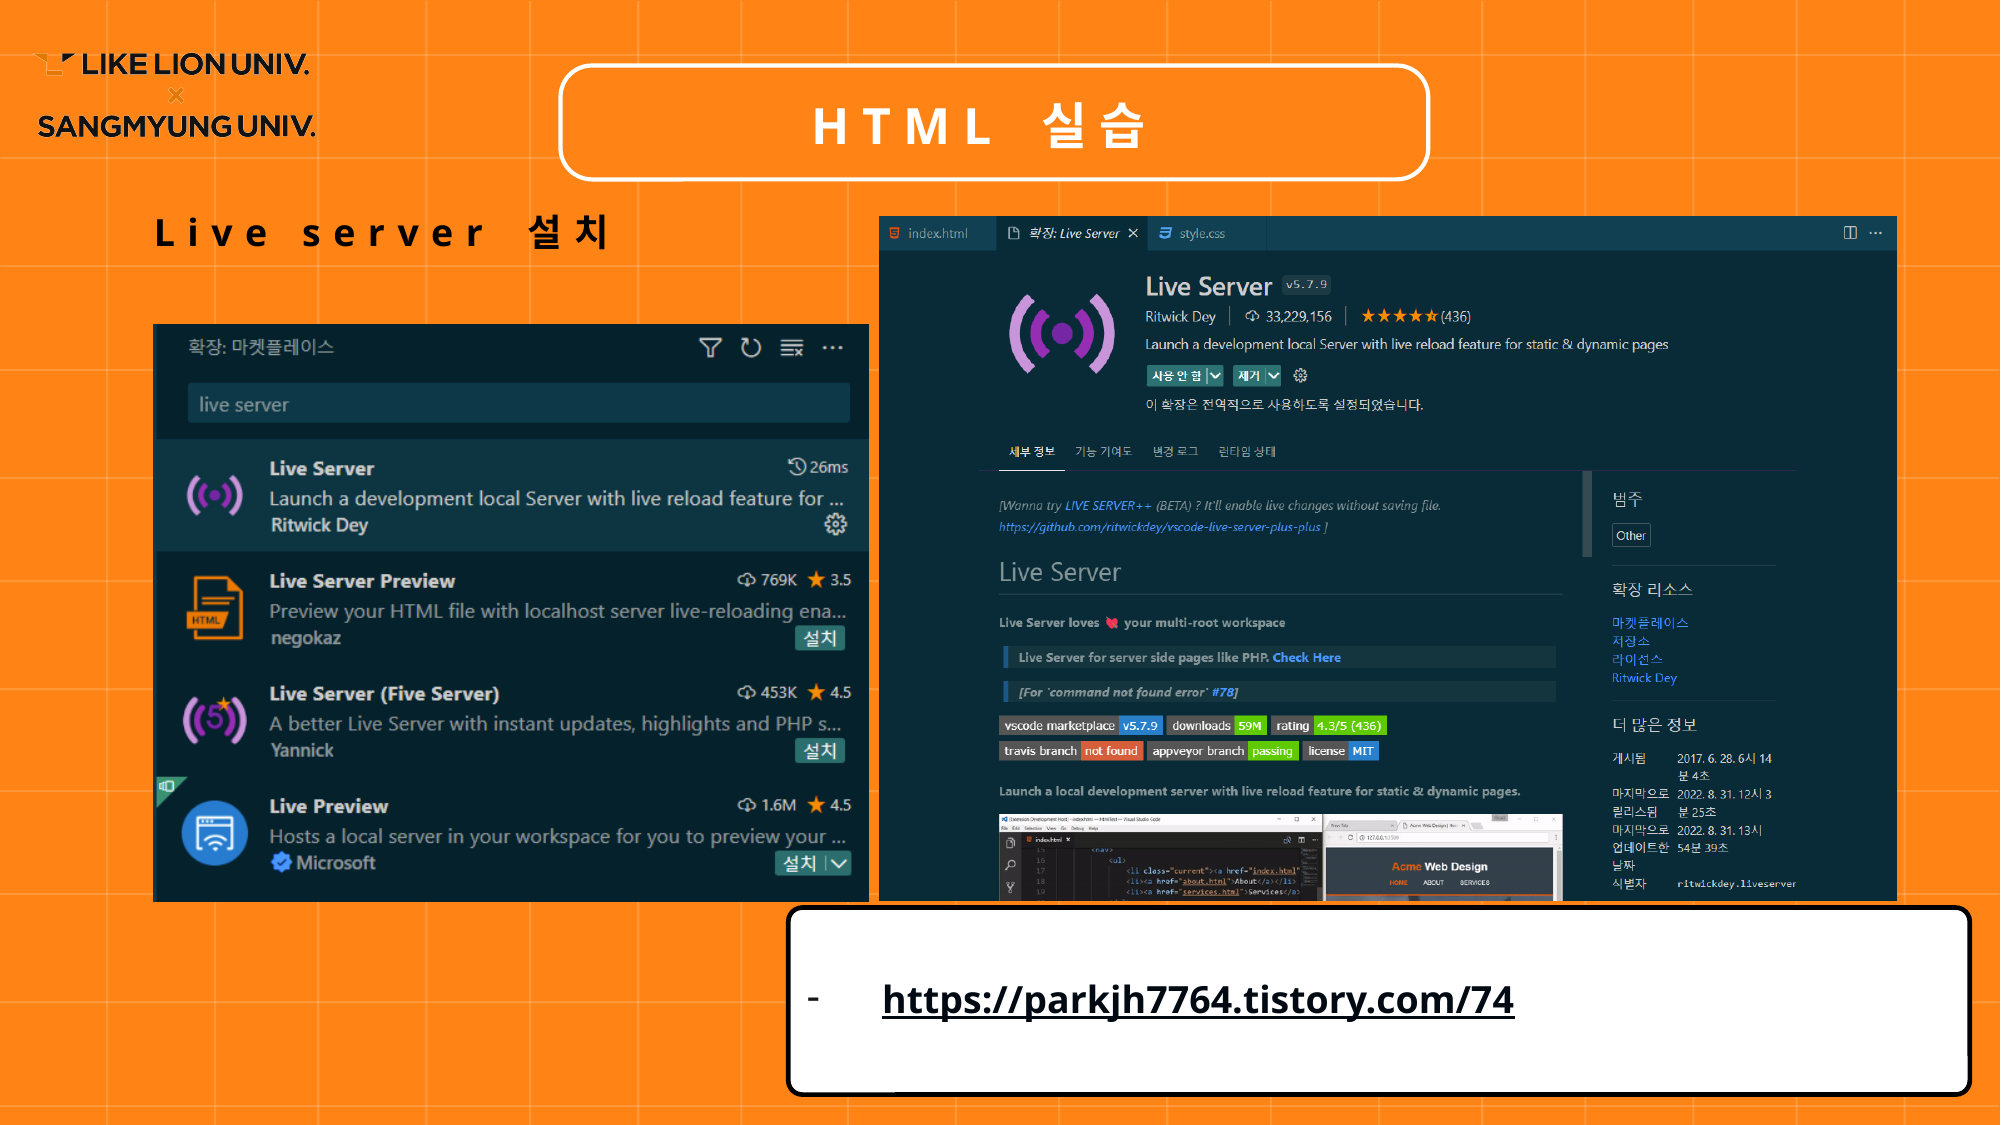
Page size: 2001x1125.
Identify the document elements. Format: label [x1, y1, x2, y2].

picture [153, 324, 869, 902]
picture [879, 216, 1897, 901]
picture [32, 39, 317, 152]
text_box [0, 0, 2000, 1125]
